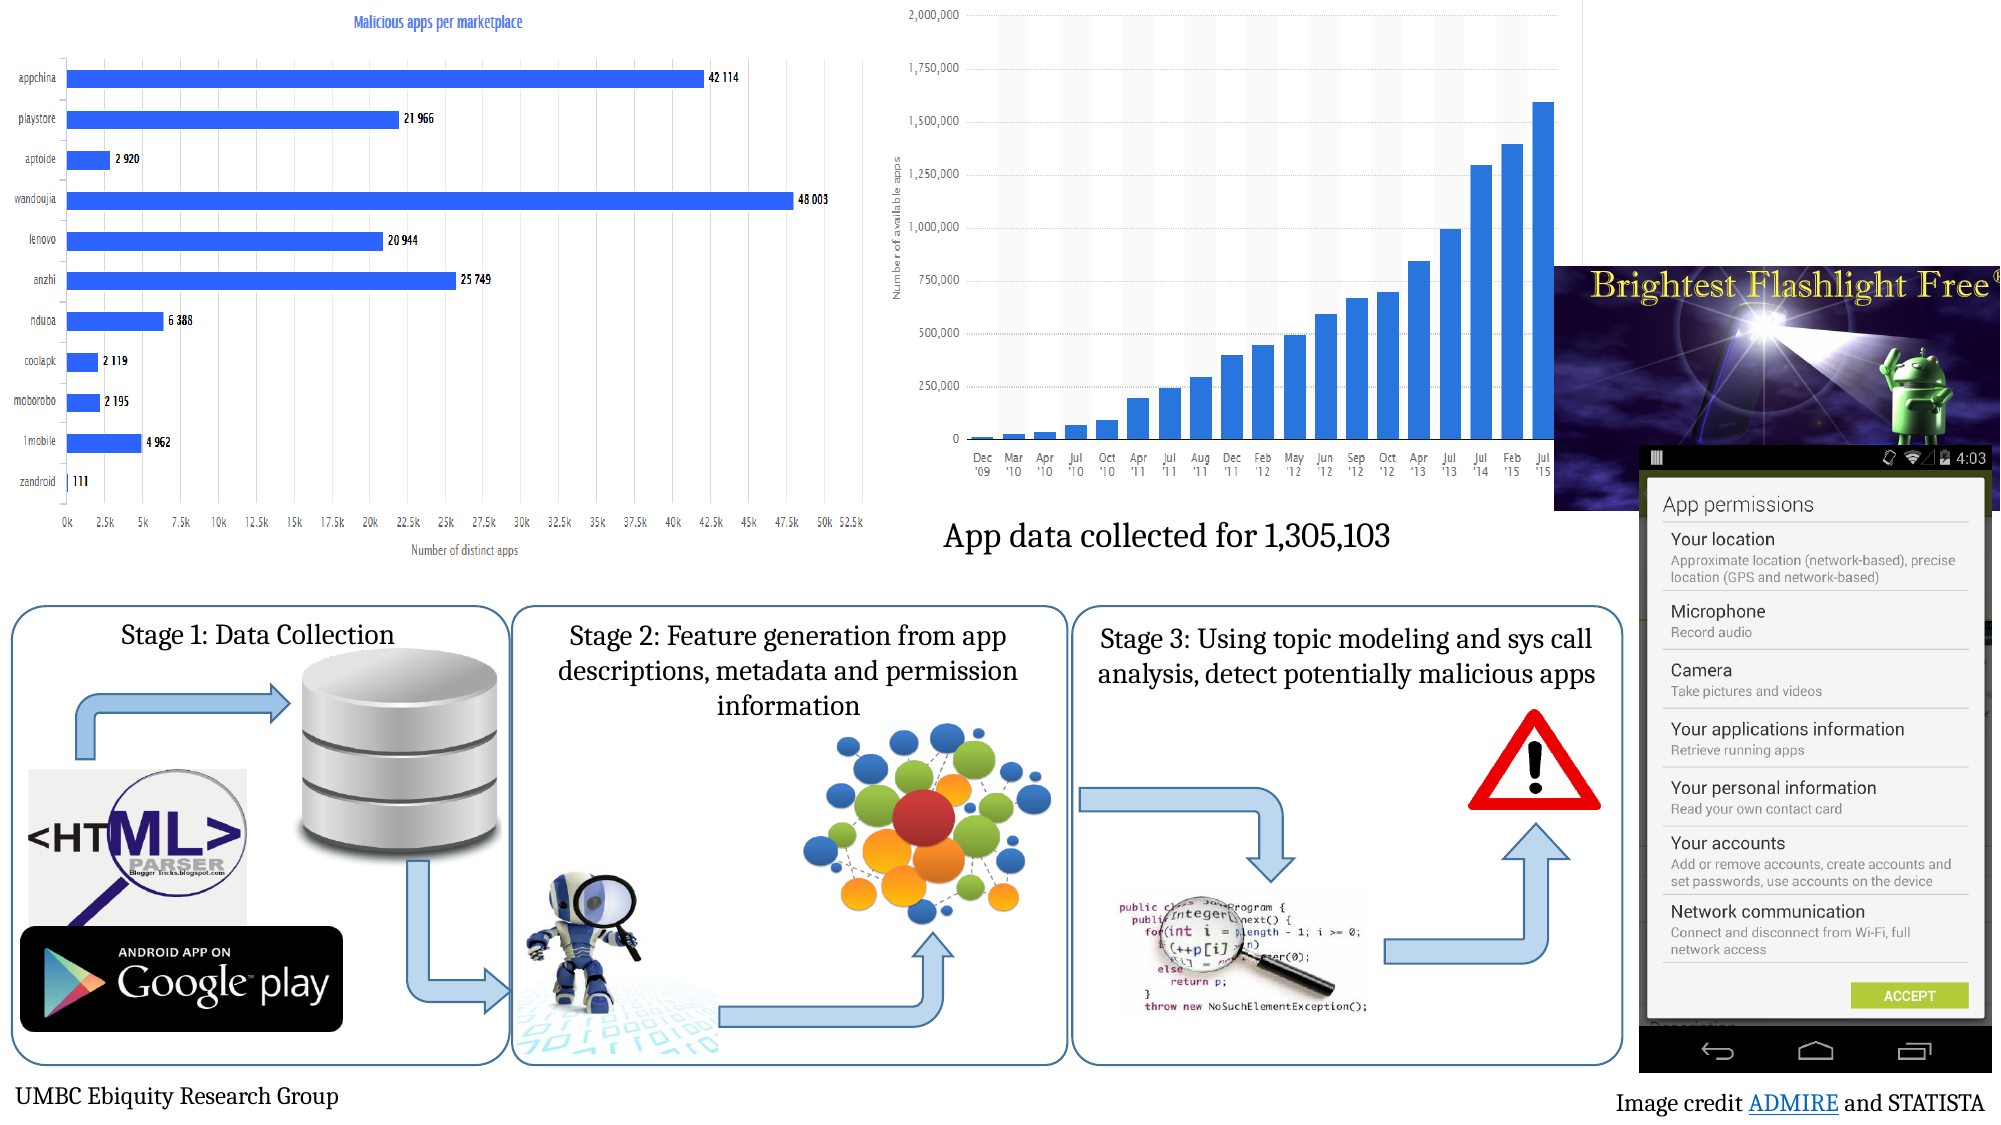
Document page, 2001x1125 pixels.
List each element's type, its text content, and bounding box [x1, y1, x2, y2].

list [0, 0, 881, 574]
picture [880, 0, 2000, 1073]
footer UMBC Ebiquity Research Group [0, 1065, 792, 1125]
text_box App data collected for 1,305,103 [914, 509, 1549, 563]
text_box Image credit ADMIRE and STATISTA [1507, 1079, 2000, 1125]
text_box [11, 606, 1623, 1066]
